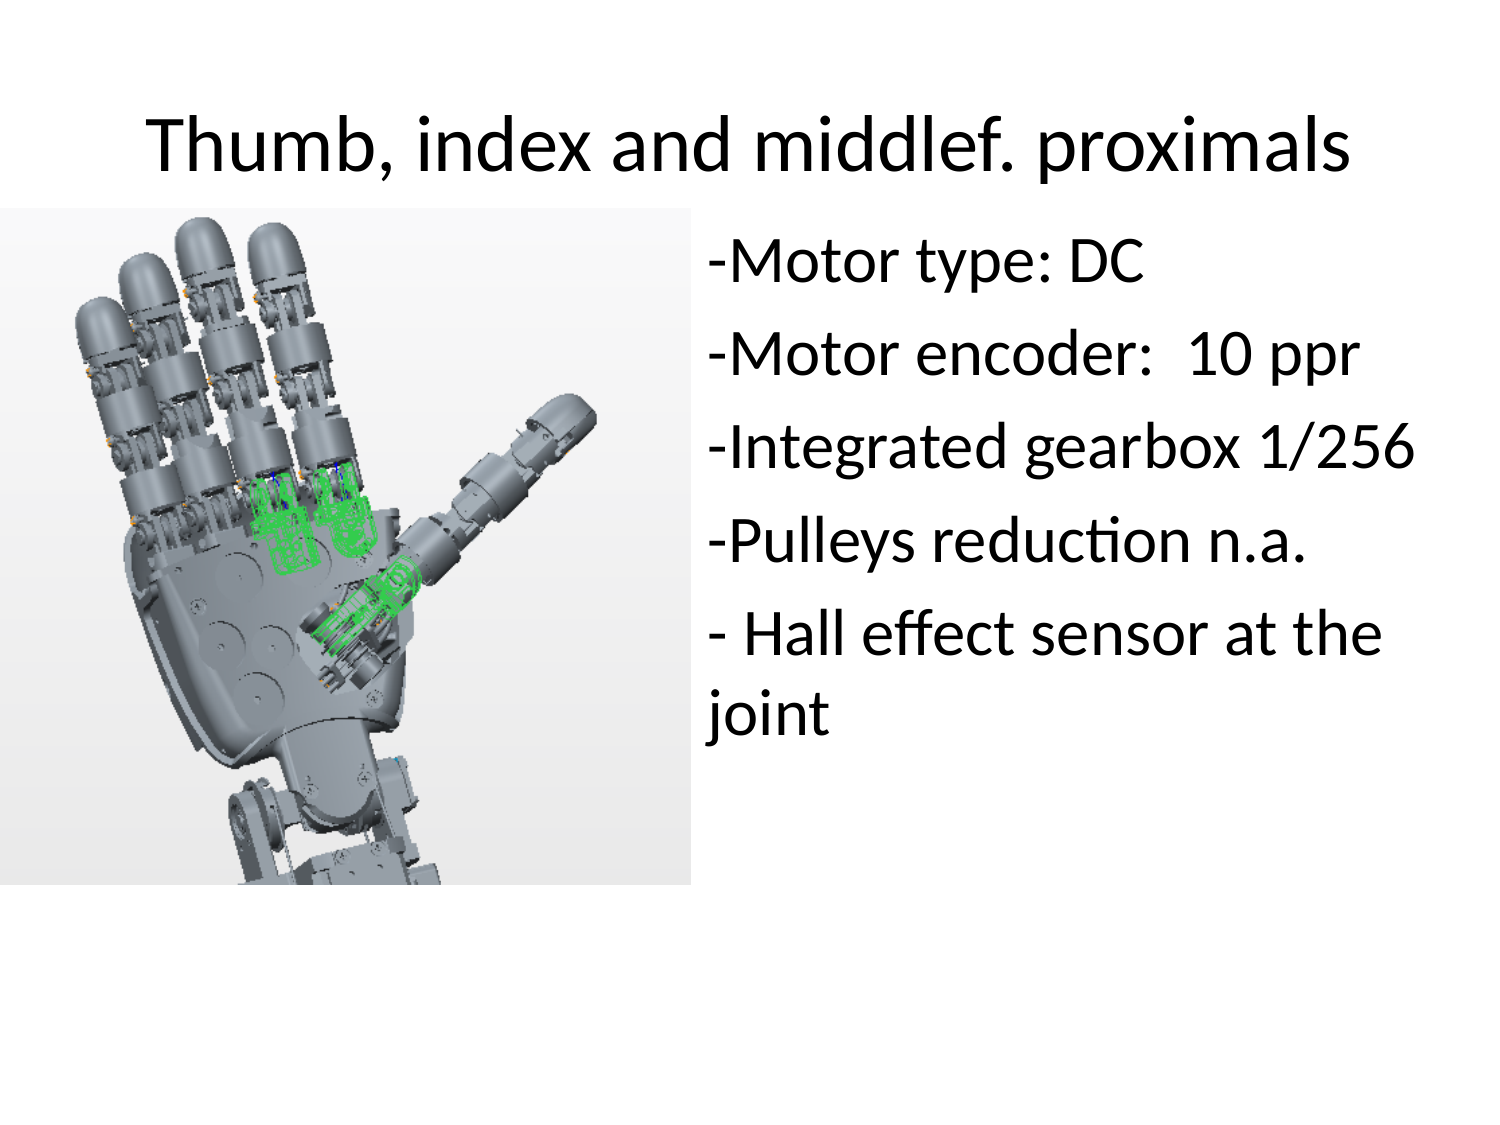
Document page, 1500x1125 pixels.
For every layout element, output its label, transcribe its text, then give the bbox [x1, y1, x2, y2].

list -Motor type: DC -Motor encoder: 10 ppr -Integrated gearbox 1/256 -Pulleys reduction n.a. - Hall effect sensor at the joint [692, 208, 1498, 951]
picture [0, 207, 692, 885]
title Thumb, index and middlef. proximals [75, 45, 1425, 208]
